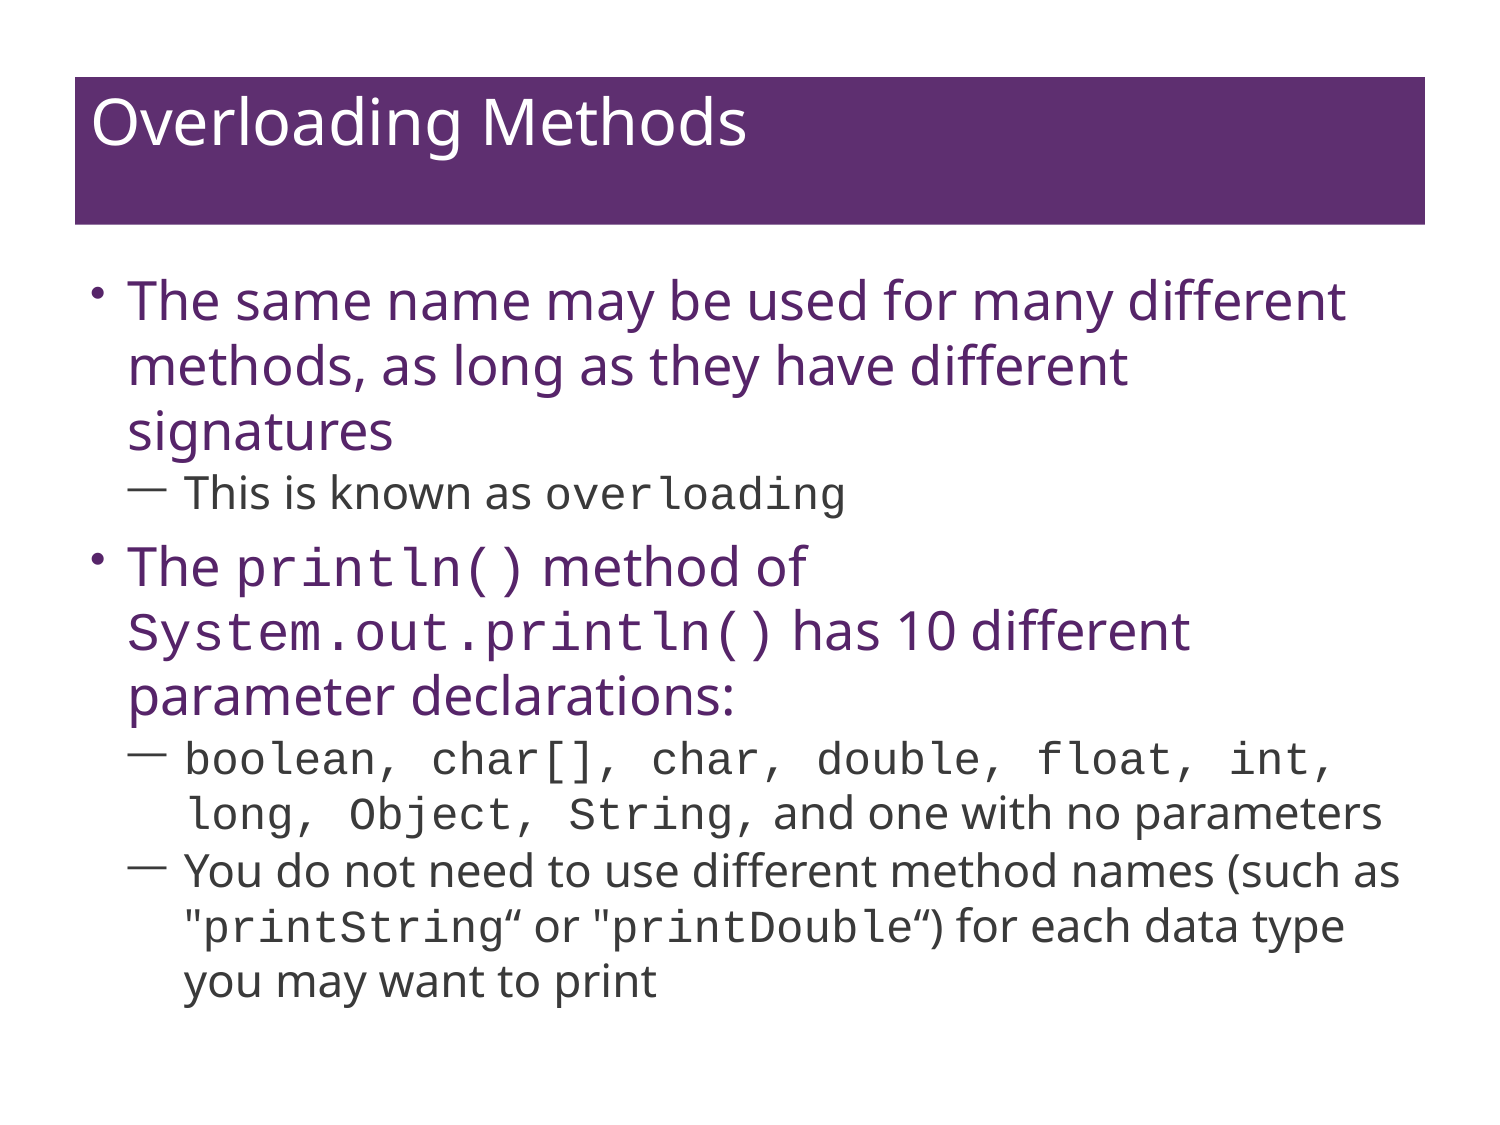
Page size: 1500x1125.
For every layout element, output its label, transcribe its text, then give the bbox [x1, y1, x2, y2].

title Overloading Methods [74, 76, 1426, 225]
text_box [51, 184, 1454, 246]
list The same name may be used for many different methods, as long as they have different signatures This is known as overloading The println() method of System.out.println() has 10 different parameter declarations: boolean, char[], char, double, float, int, long, Object, String, and one with no parameters You do not need to use different method names (such as "printString“ or "printDouble“) for each data type you may want to print [74, 258, 1426, 1087]
